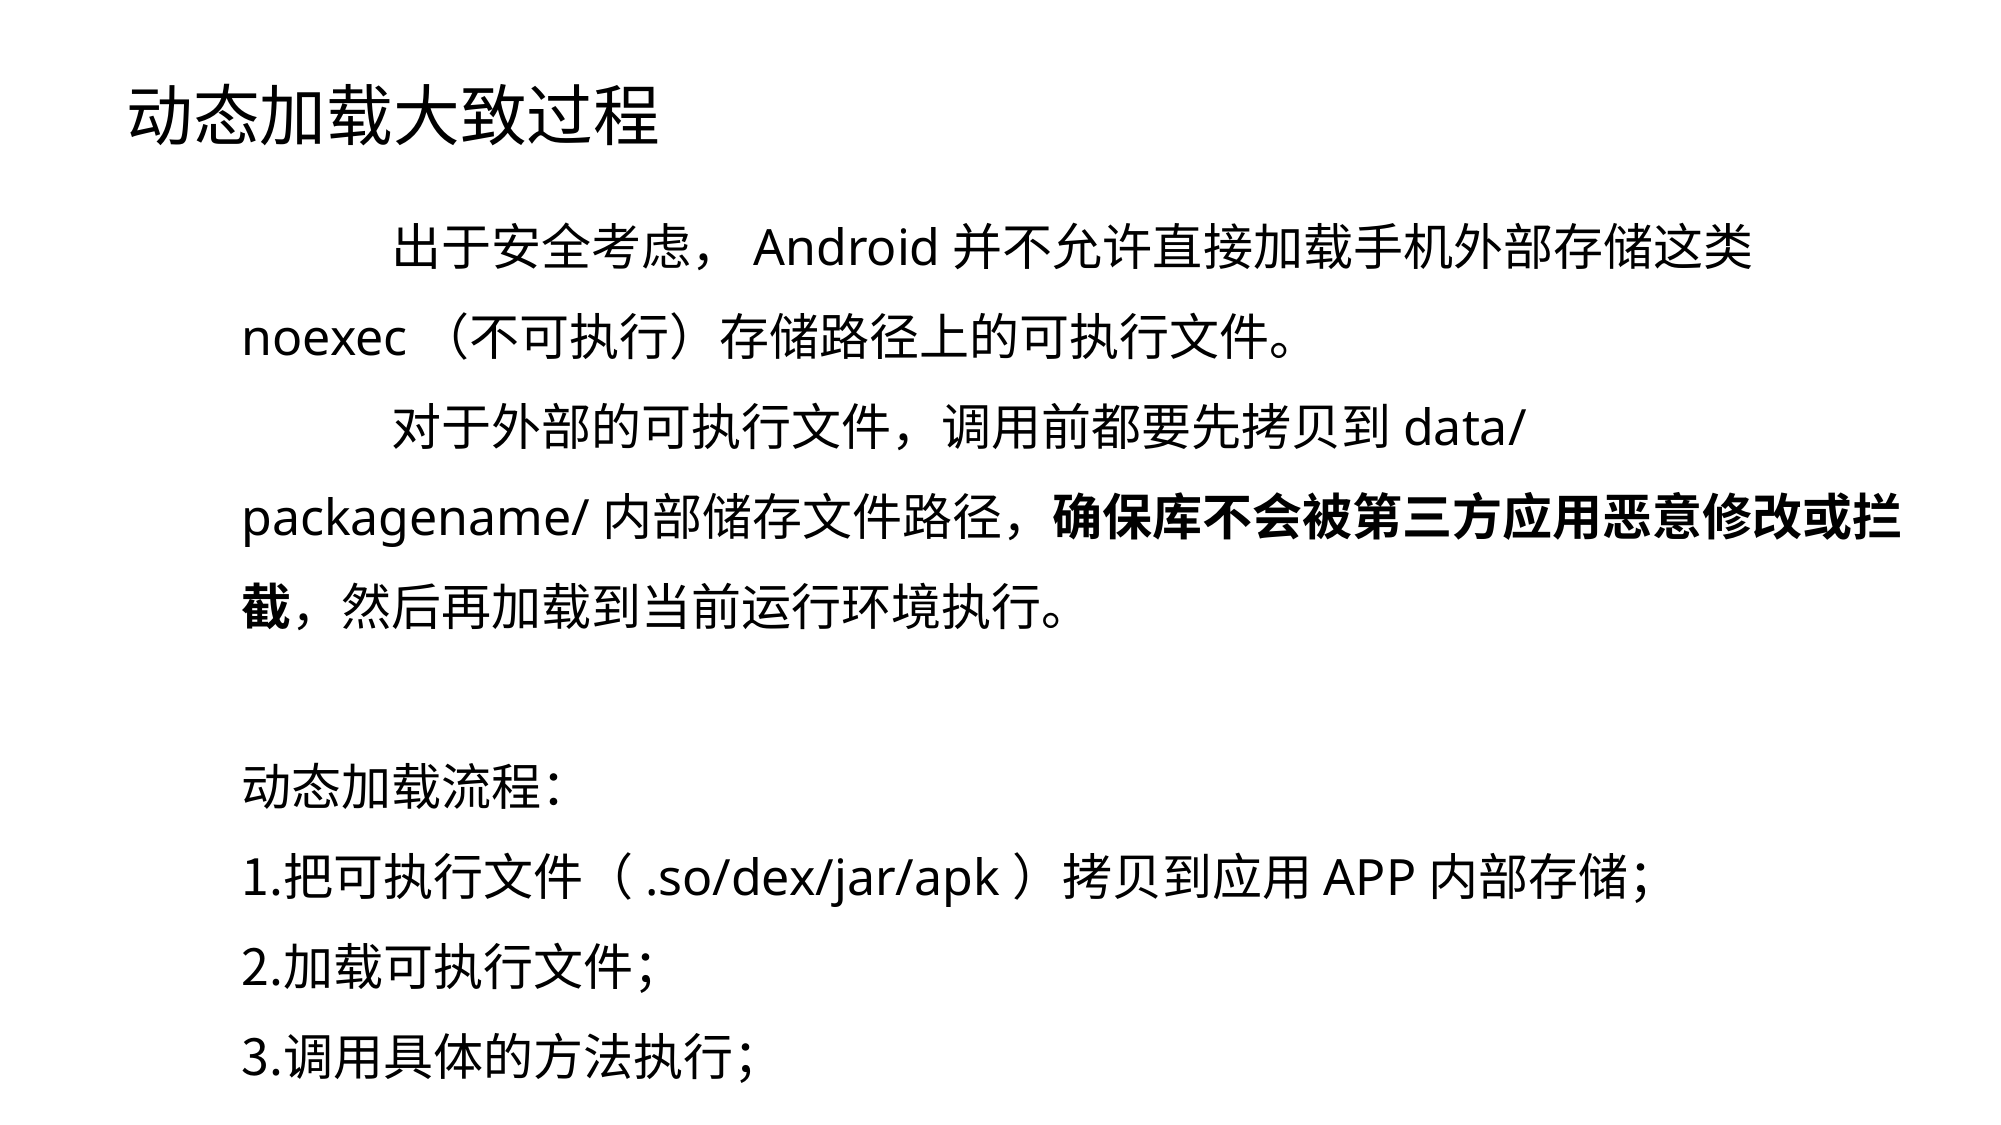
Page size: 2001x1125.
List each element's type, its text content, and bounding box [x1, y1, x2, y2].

text_box 动态加载大致过程 [111, 66, 1075, 162]
text_box 出于安全考虑，Android并不允许直接加载手机外部存储这类noexec（不可执行）存储路径上的可执行文件。 对于外部的可执行文件，调用前都要先拷贝到data/packagename/内部储存文件路径，确保库不会被第三方应用恶意修改或拦截，然后再加载到当前运行环境执行。 动态加载流程： 把可执行文件（.so/dex/jar/apk）拷贝到应用APP内部存储； 加载可执行文件； 调用具体的方法执行； [226, 178, 1924, 1093]
